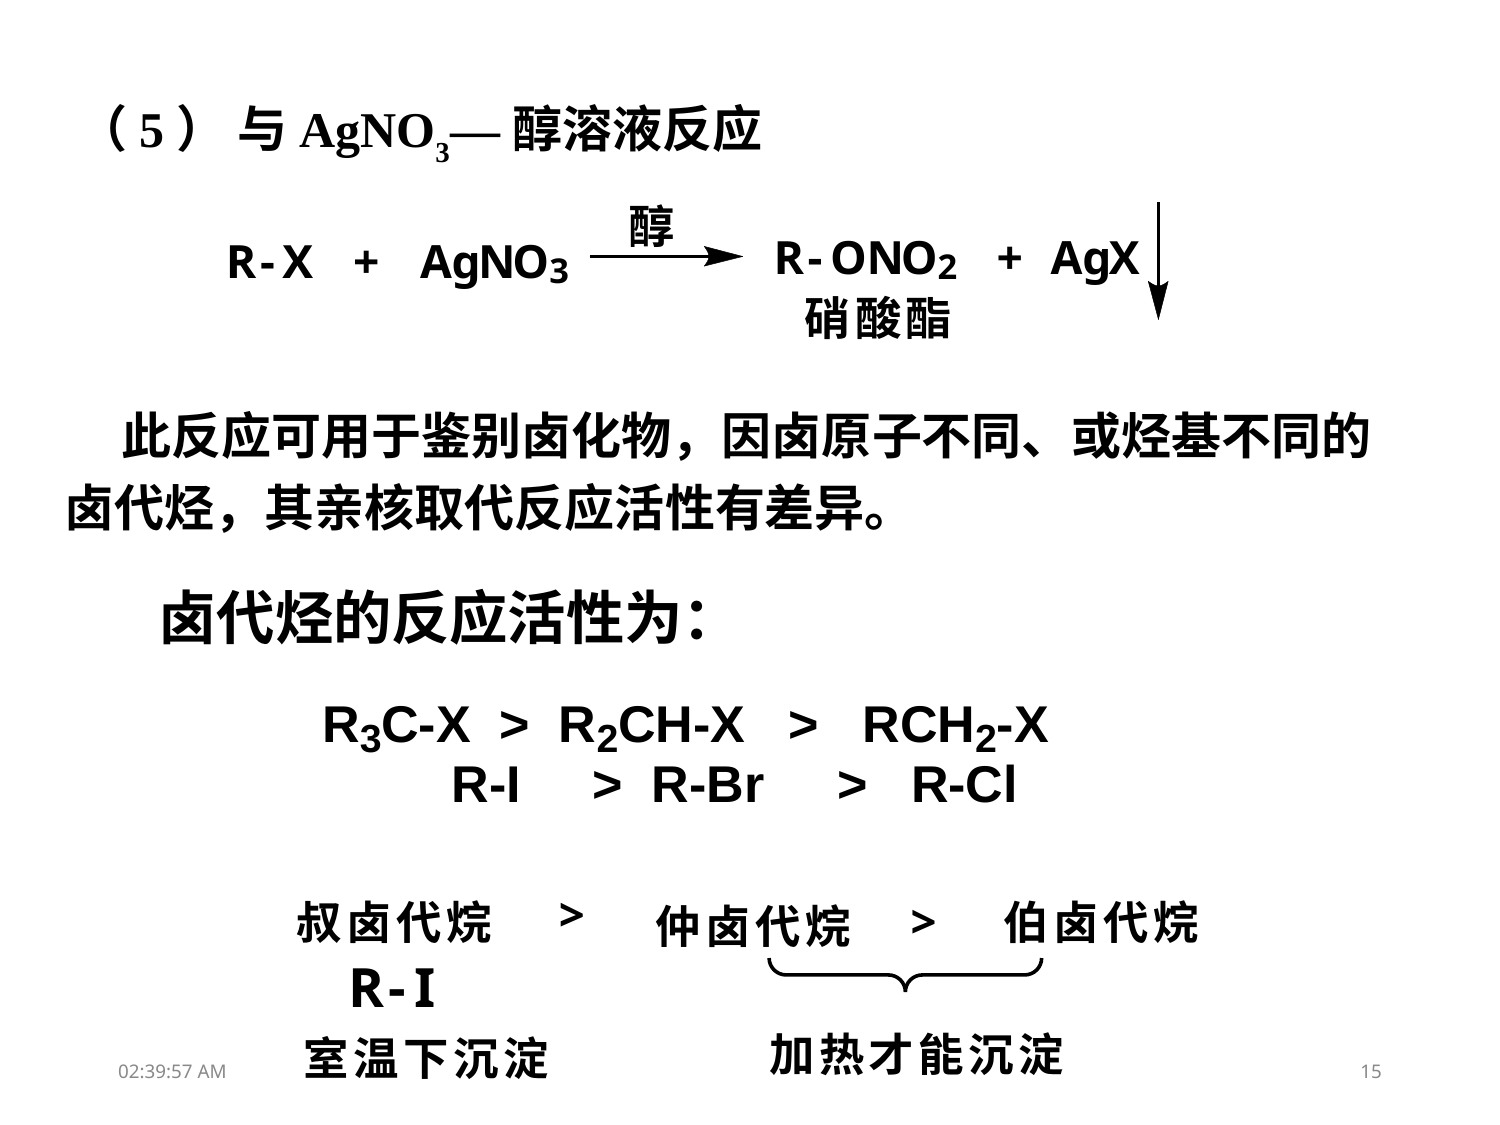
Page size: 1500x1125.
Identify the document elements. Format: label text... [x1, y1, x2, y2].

text_box 卤代烃的反应活性为： [99, 574, 1175, 659]
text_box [218, 196, 1176, 350]
slide_number 15 [1059, 1042, 1397, 1103]
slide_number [103, 1042, 441, 1103]
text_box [289, 692, 1211, 1087]
text_box 此反应可用于鉴别卤化物，因卤原子不同、或烃基不同的卤代烃，其亲核取代反应活性有差异。 [50, 385, 1425, 544]
text_box （5） 与AgNO3—醇溶液反应 [62, 90, 904, 176]
